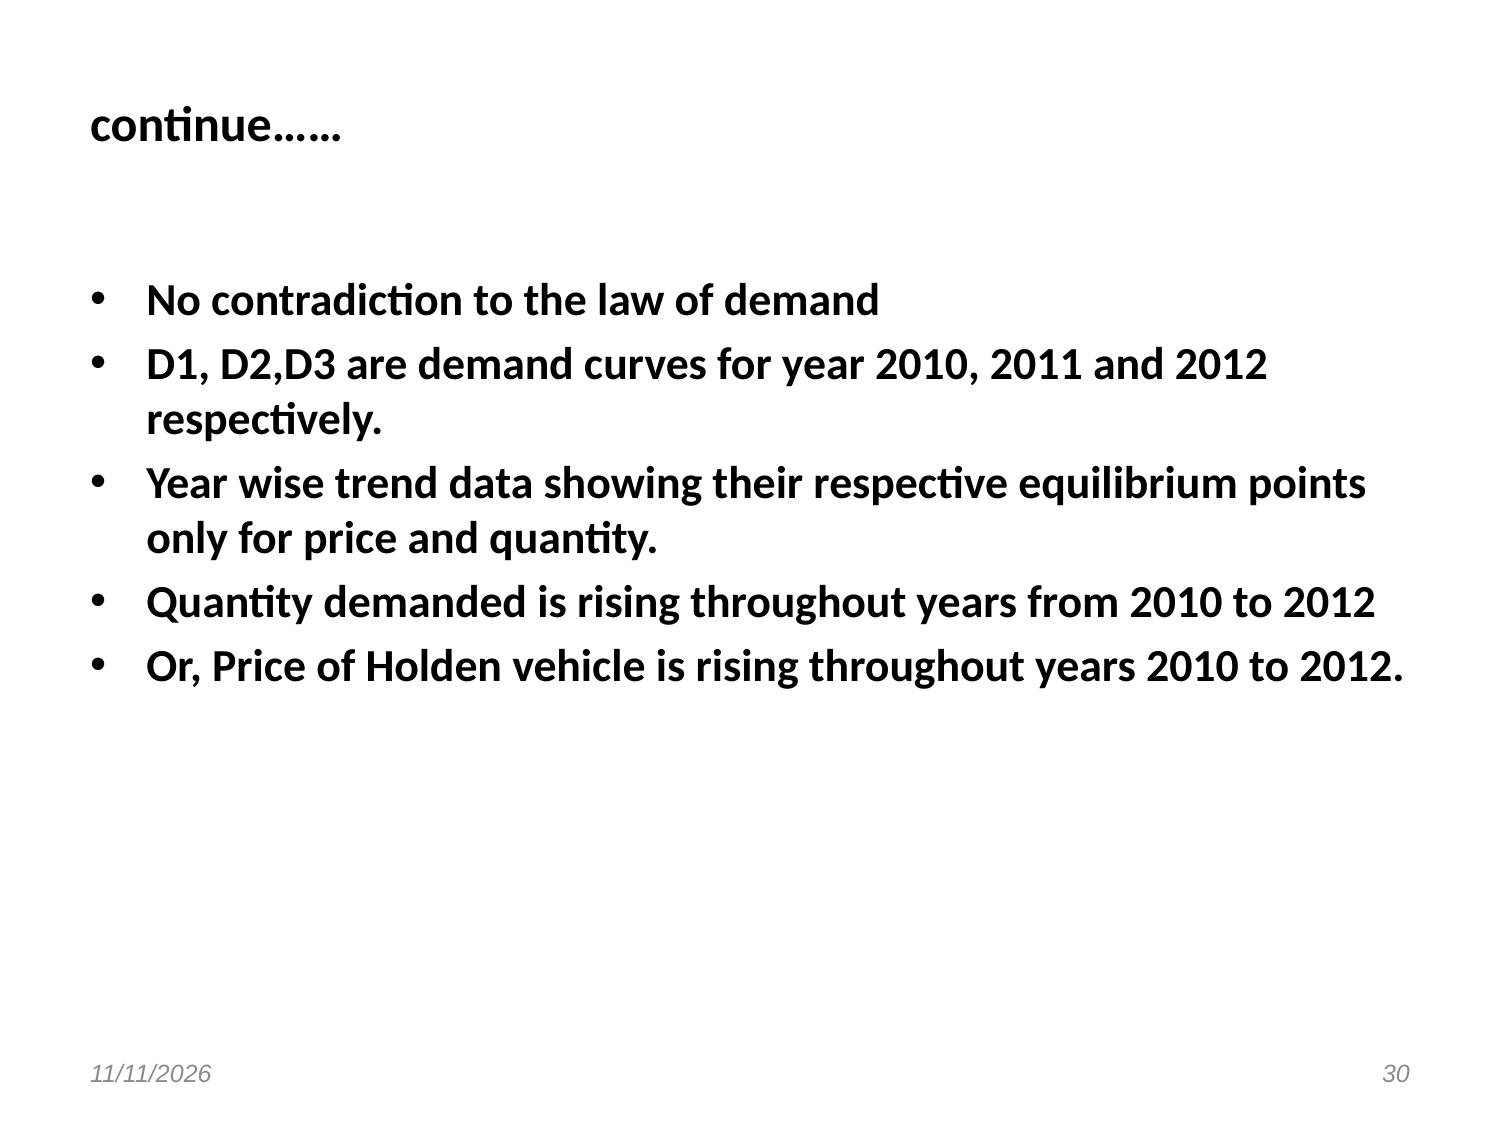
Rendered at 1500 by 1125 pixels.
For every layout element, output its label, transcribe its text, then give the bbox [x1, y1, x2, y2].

list No contradiction to the law of demand D1, D2,D3 are demand curves for year 2010, 2011 and 2012 respectively. Year wise trend data showing their respective equilibrium points only for price and quantity. Quantity demanded is rising throughout years from 2010 to 2012 Or, Price of Holden vehicle is rising throughout years 2010 to 2012. [75, 262, 1425, 1005]
slide_number 30 [1074, 1042, 1425, 1103]
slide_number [75, 1042, 425, 1103]
title continue…… [75, 45, 1425, 199]
